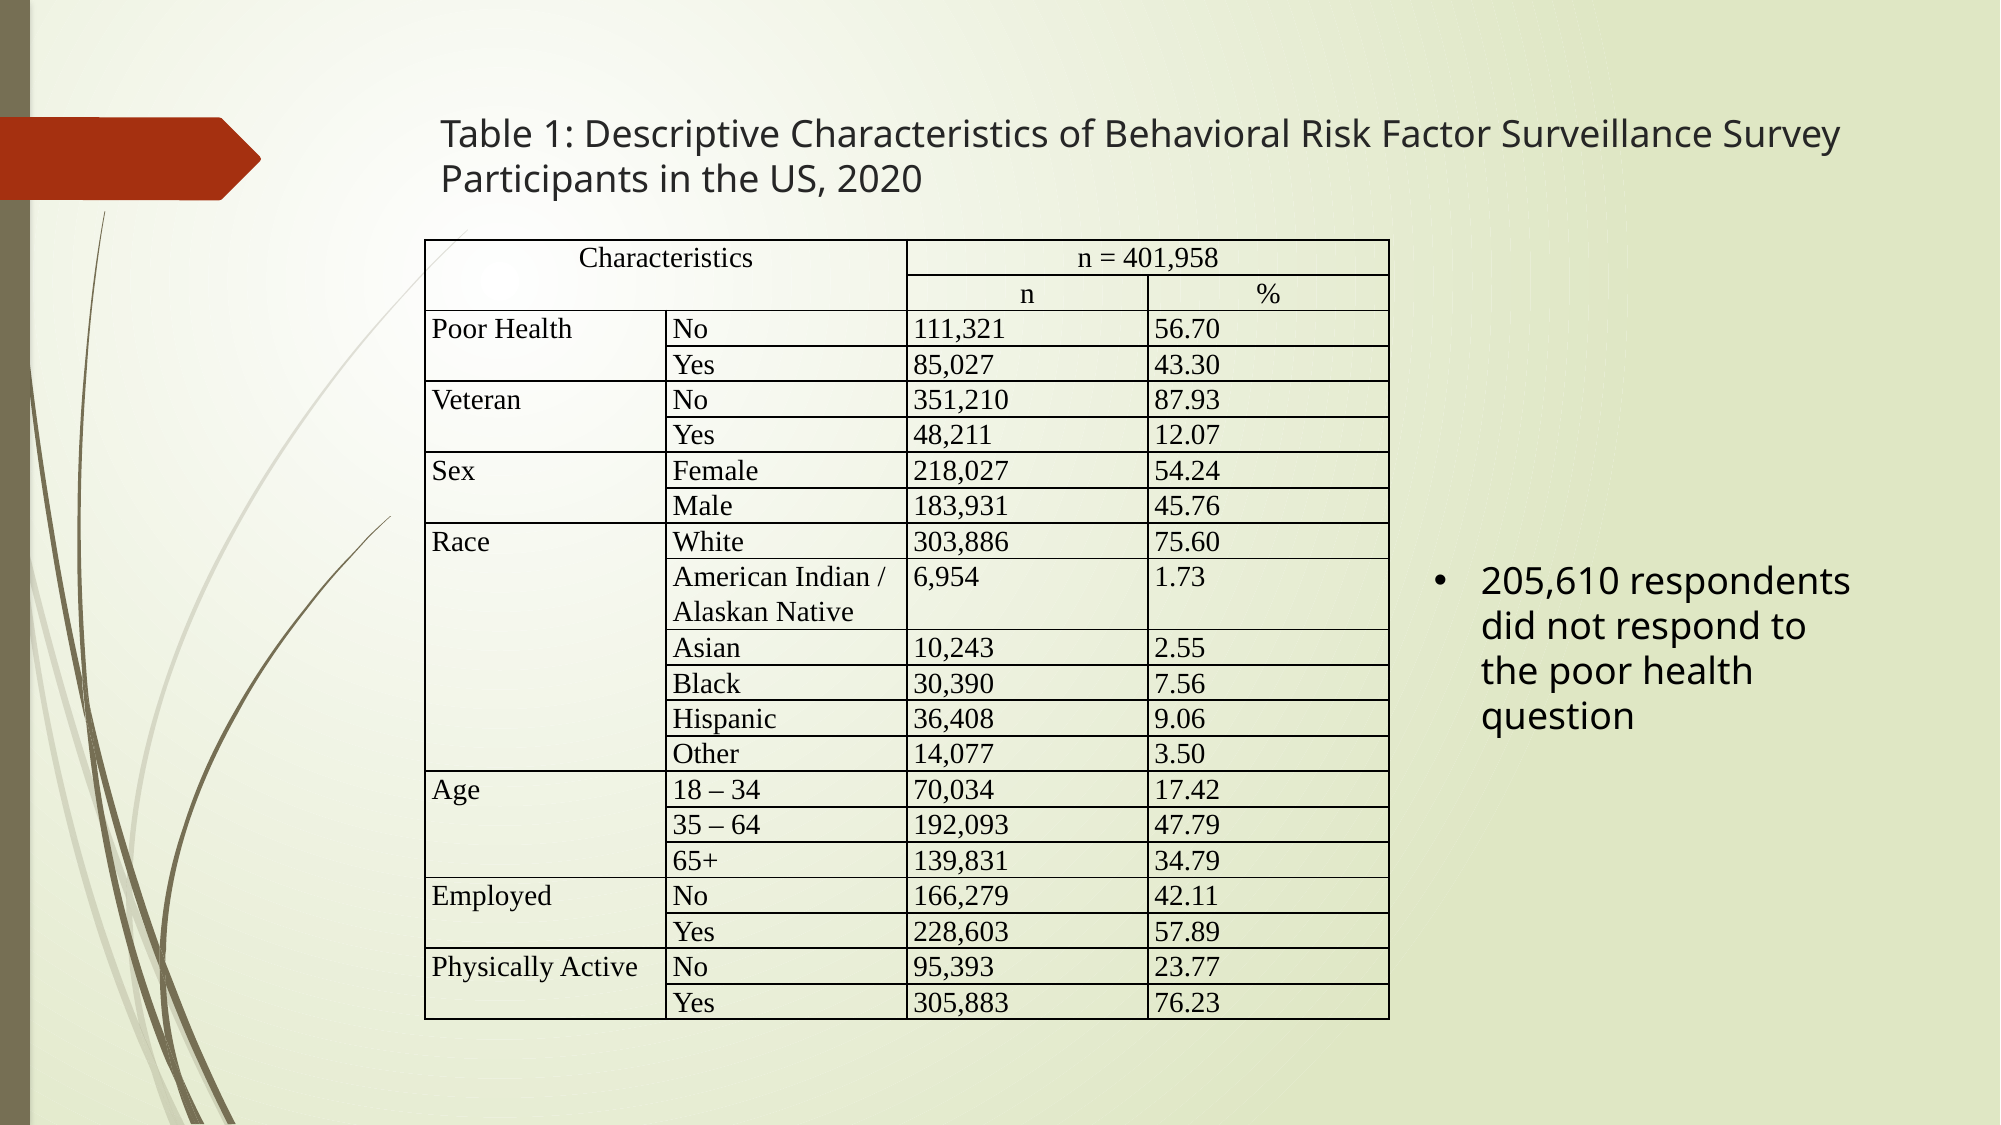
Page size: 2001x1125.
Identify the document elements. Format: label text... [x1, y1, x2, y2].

title Table 1: Descriptive Characteristics of Behavioral Risk Factor Surveillance Survey Participants in the US, 2020 [425, 102, 1888, 313]
table_cell 1.73 [1149, 559, 1388, 629]
table_cell 351,210 [908, 382, 1147, 416]
table_cell 23.77 [1149, 949, 1388, 983]
table_cell n [908, 276, 1147, 310]
table_cell 305,883 [908, 985, 1147, 1018]
table_cell 65+ [667, 843, 906, 877]
table_cell 183,931 [908, 489, 1147, 522]
table_cell Yes [667, 418, 906, 451]
table_cell Poor Health [426, 311, 665, 380]
table_cell 35 – 64 [667, 808, 906, 841]
table_cell Age [426, 772, 665, 877]
table_cell 47.79 [1149, 808, 1388, 841]
table_cell 76.23 [1149, 985, 1388, 1018]
table_cell 75.60 [1149, 524, 1388, 558]
table_cell American Indian / Alaskan Native [667, 559, 906, 629]
table_cell 70,034 [908, 772, 1147, 806]
table_cell Yes [667, 985, 906, 1018]
table_cell 48,211 [908, 418, 1147, 451]
table_cell 228,603 [908, 914, 1147, 947]
table_cell Black [667, 666, 906, 699]
table_cell % [1149, 276, 1388, 310]
table_cell Physically Active [426, 949, 665, 1018]
table_cell No [667, 949, 906, 983]
table_cell 56.70 [1149, 311, 1388, 345]
table_cell 18 – 34 [667, 772, 906, 806]
table_cell 42.11 [1149, 878, 1388, 912]
table_header Characteristics [426, 241, 906, 310]
table_cell 7.56 [1149, 666, 1388, 699]
table_cell 57.89 [1149, 914, 1388, 947]
table_cell 17.42 [1149, 772, 1388, 806]
table_cell 303,886 [908, 524, 1147, 558]
table_cell 111,321 [908, 311, 1147, 345]
table_cell 6,954 [908, 559, 1147, 629]
table_cell No [667, 878, 906, 912]
table_cell 12.07 [1149, 418, 1388, 451]
table_cell 192,093 [908, 808, 1147, 841]
table_cell Female [667, 453, 906, 487]
table_cell Male [667, 489, 906, 522]
table_cell 30,390 [908, 666, 1147, 699]
table_cell Employed [426, 878, 665, 947]
table_cell 3.50 [1149, 737, 1388, 770]
table_cell 139,831 [908, 843, 1147, 877]
table_cell Yes [667, 914, 906, 947]
table_cell 45.76 [1149, 489, 1388, 522]
table_cell 85,027 [908, 347, 1147, 380]
table_cell Sex [426, 453, 665, 522]
table_cell Other [667, 737, 906, 770]
table_cell 166,279 [908, 878, 1147, 912]
text_box 205,610 respondents did not respond to the poor health question [1419, 549, 1888, 790]
table_cell 10,243 [908, 630, 1147, 664]
table_cell 36,408 [908, 701, 1147, 735]
table_cell 95,393 [908, 949, 1147, 983]
table_cell 9.06 [1149, 701, 1388, 735]
table_cell 87.93 [1149, 382, 1388, 416]
table_cell 2.55 [1149, 630, 1388, 664]
table_cell Asian [667, 630, 906, 664]
table_cell No [667, 382, 906, 416]
table_header n = 401,958 [908, 241, 1388, 274]
table_cell No [667, 311, 906, 345]
table_cell White [667, 524, 906, 558]
table_cell 43.30 [1149, 347, 1388, 380]
table_cell 14,077 [908, 737, 1147, 770]
table_cell 218,027 [908, 453, 1147, 487]
table_cell Yes [667, 347, 906, 380]
table_cell Veteran [426, 382, 665, 451]
table_cell 34.79 [1149, 843, 1388, 877]
table_cell 54.24 [1149, 453, 1388, 487]
table_cell Race [426, 524, 665, 770]
table_cell Hispanic [667, 701, 906, 735]
